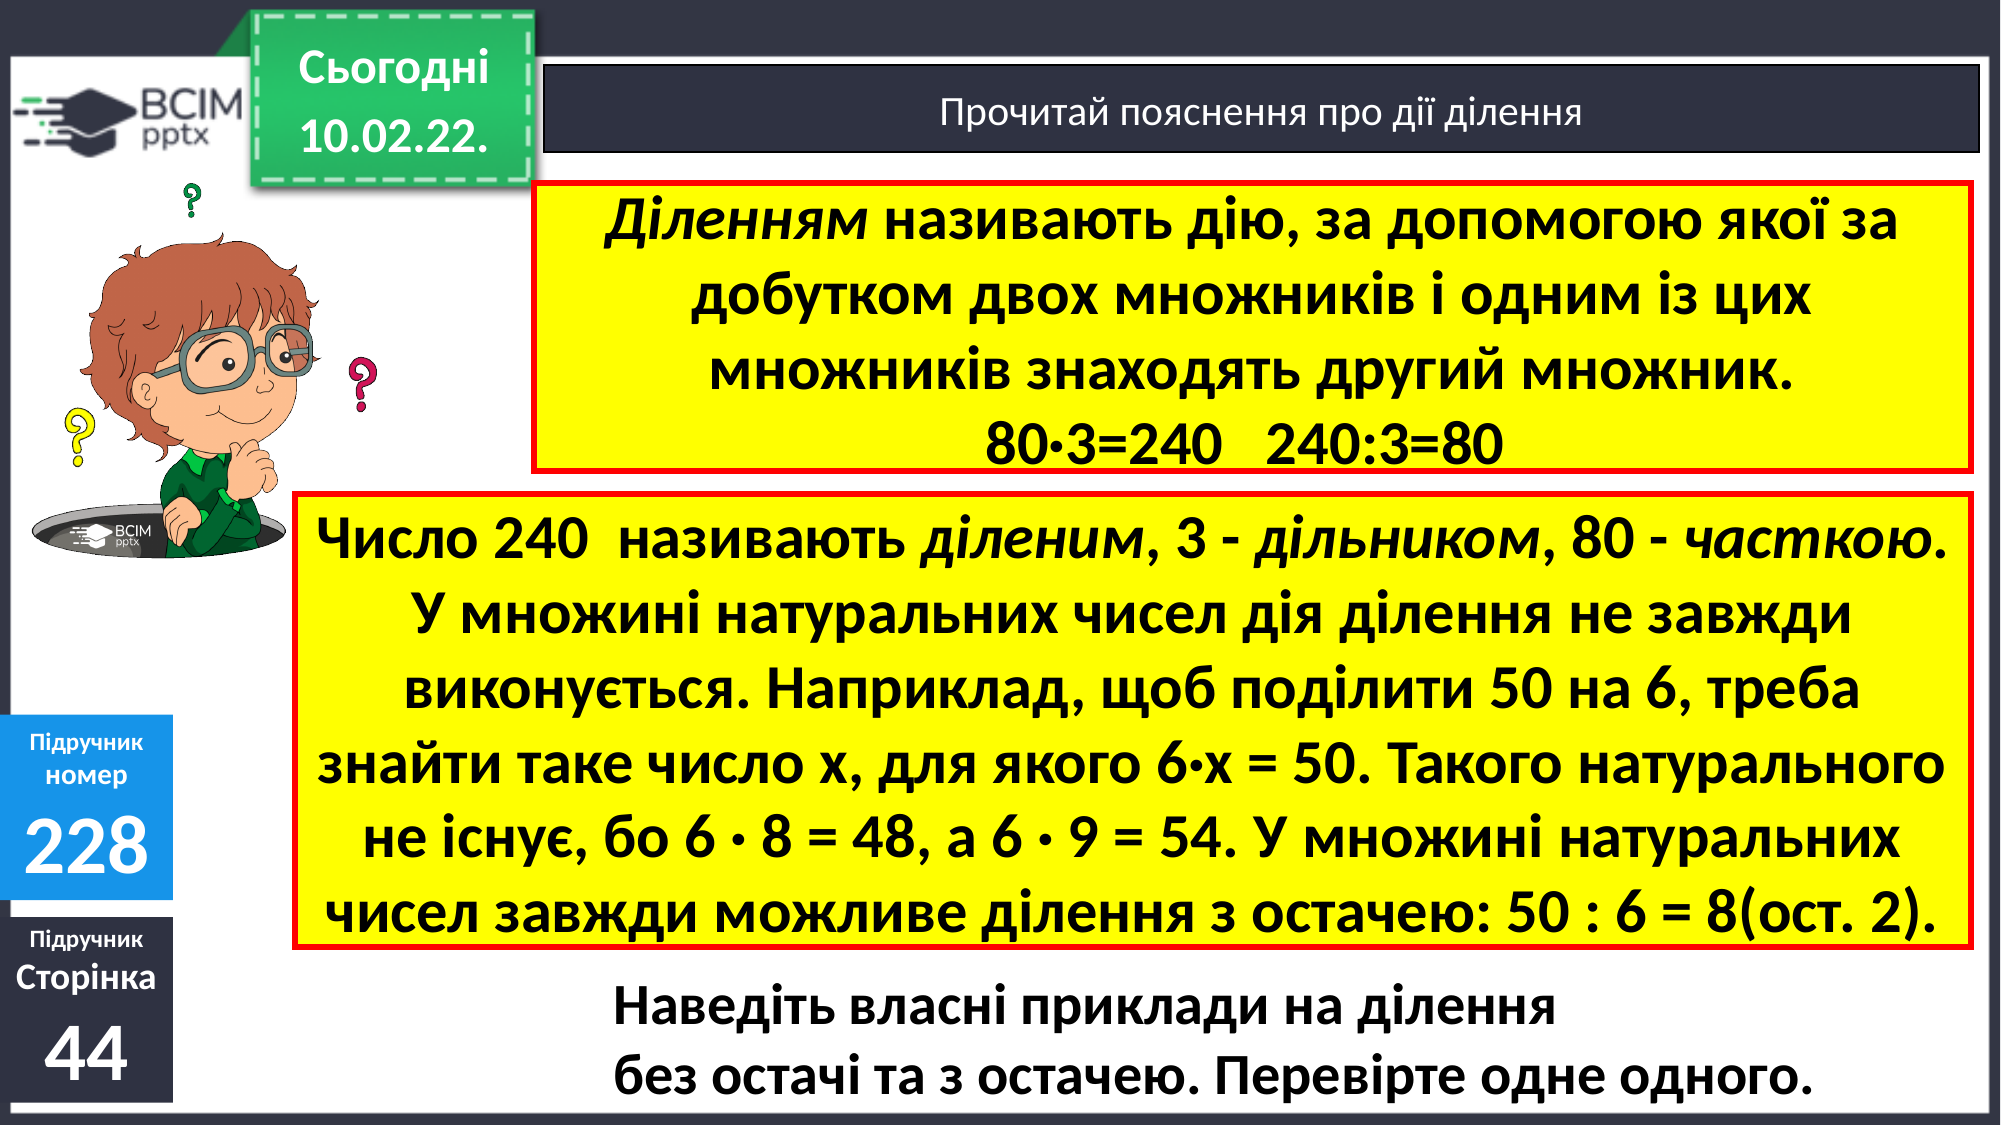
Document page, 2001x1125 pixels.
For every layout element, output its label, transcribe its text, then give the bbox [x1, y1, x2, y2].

text_box Підручник номер 228 [0, 714, 174, 901]
text_box Прочитай пояснення про дії ділення [543, 64, 1980, 153]
text_box Число 240 називають діленим, 3 - дільником, 80 - часткою. У множині натуральних чисел дія ділення не завжди виконується. Наприклад, щоб поділити 50 на 6, треба знайти таке число х, для якого 6·х = 50. Такого натурального не існує, бо 6 · 8 = 48, а 6 · 9 = 54. У множині натуральних чисел завжди можливе ділення з остачею: 50 : 6 = 8(ост. 2). [294, 493, 1972, 948]
text_box Підручник Сторінка 44 [0, 916, 174, 1104]
text_box 10.02.22. [263, 101, 524, 164]
text_box Сьогодні [284, 26, 535, 101]
text_box Діленням називають дію, за допомогою якої за добутком двох множників і одним із цих множників знаходять другий множник. 80·3=240 240:3=80 [533, 182, 1972, 472]
picture [0, 0, 2001, 1125]
text_box Наведіть власні приклади на ділення без остачі та з остачею. Перевірте одне одного. [598, 958, 1831, 1114]
